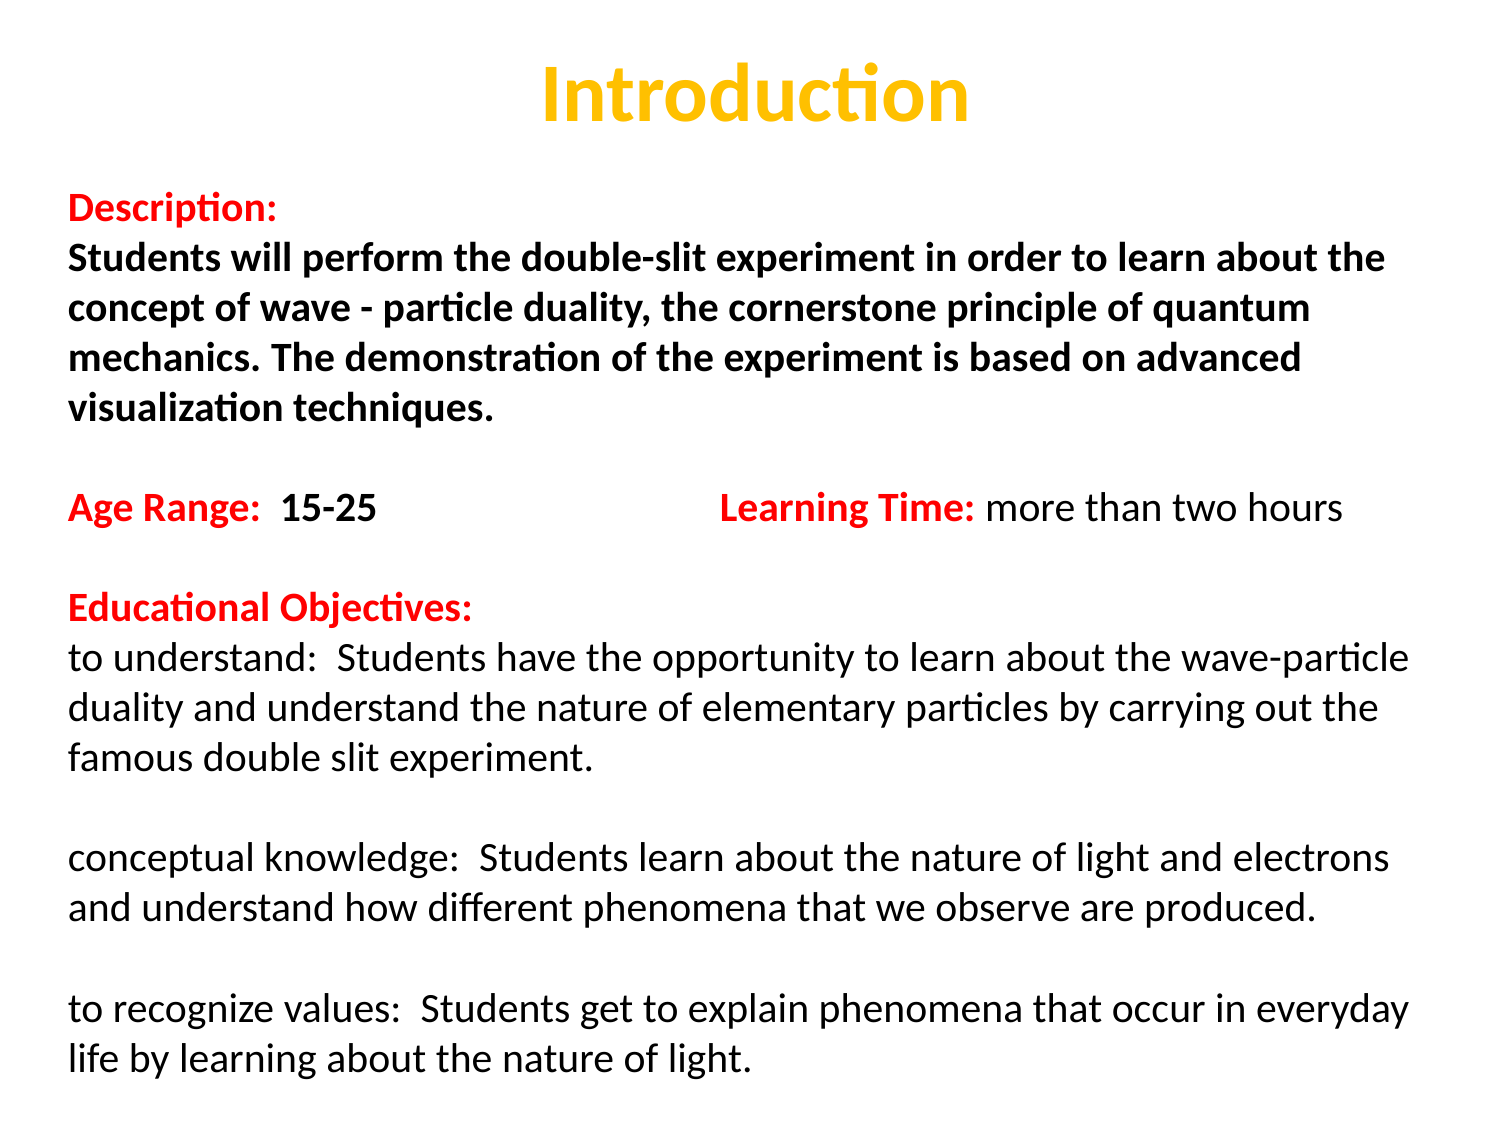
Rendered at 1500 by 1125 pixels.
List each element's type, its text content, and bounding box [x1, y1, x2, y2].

text_box Introduction [277, 30, 1235, 146]
text_box Description: Students will perform the double-slit experiment in order to learn about the concept of wave - particle duality, the cornerstone principle of quantum mechanics. The demonstration of the experiment is based on advanced visualization techniques. Age Range: 15-25 Learning Time: more than two hours Educational Objectives: to understand: Students have the opportunity to learn about the wave-particle duality and understand the nature of elementary particles by carrying out the famous double slit experiment. conceptual knowledge: Students learn about the nature of light and electrons and understand how different phenomena that we observe are produced. to recognize values: Students get to explain phenomena that occur in everyday life by learning about the nature of light. [53, 172, 1447, 1088]
